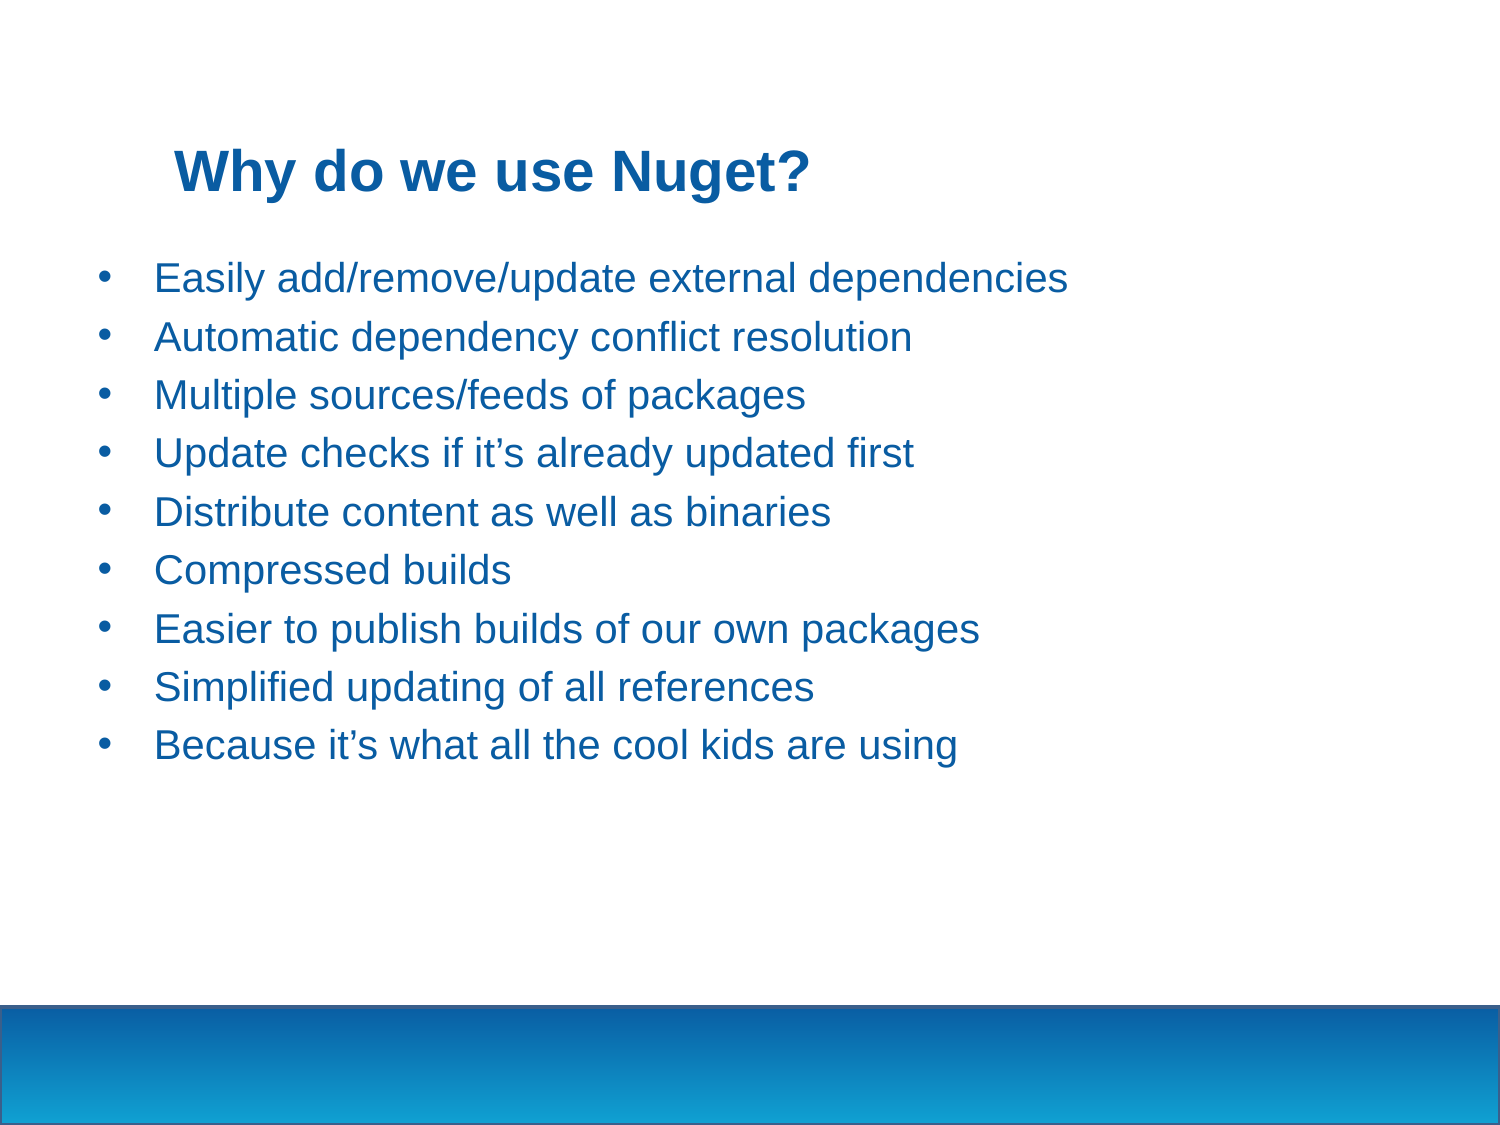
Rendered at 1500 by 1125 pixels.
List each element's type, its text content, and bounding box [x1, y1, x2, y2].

title Why do we use Nuget? [159, 125, 1341, 243]
text_box Easily add/remove/update external dependencies Automatic dependency conflict resolution Multiple sources/feeds of packages Update checks if it’s already updated first Distribute content as well as binaries Compressed builds Easier to publish builds of our own packages Simplified updating of all references Because it’s what all the cool kids are using [82, 243, 1418, 894]
